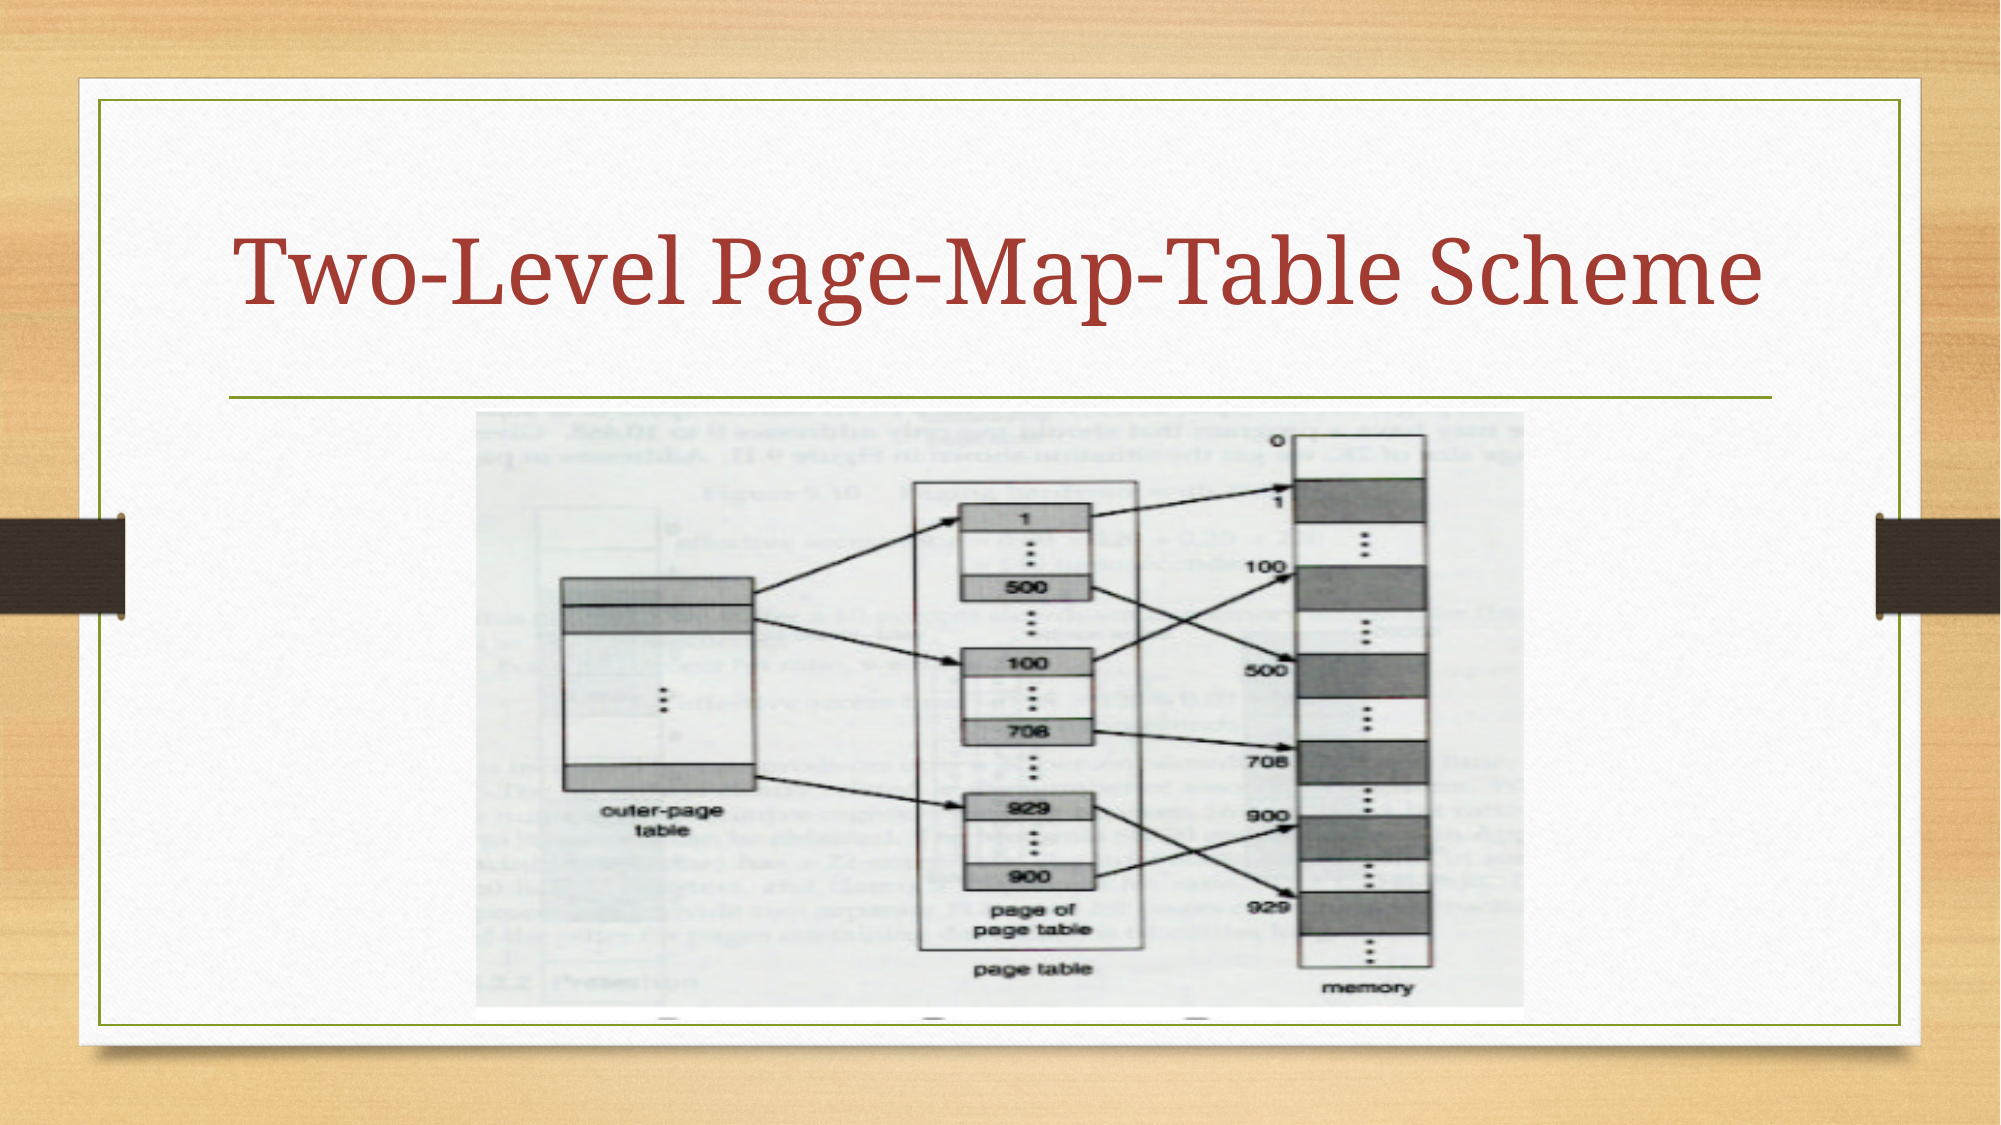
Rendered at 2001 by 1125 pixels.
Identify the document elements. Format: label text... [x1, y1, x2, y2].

title Two-Level Page-Map-Table Scheme [212, 161, 1788, 375]
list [476, 407, 1524, 1020]
picture [0, 0, 2001, 1125]
